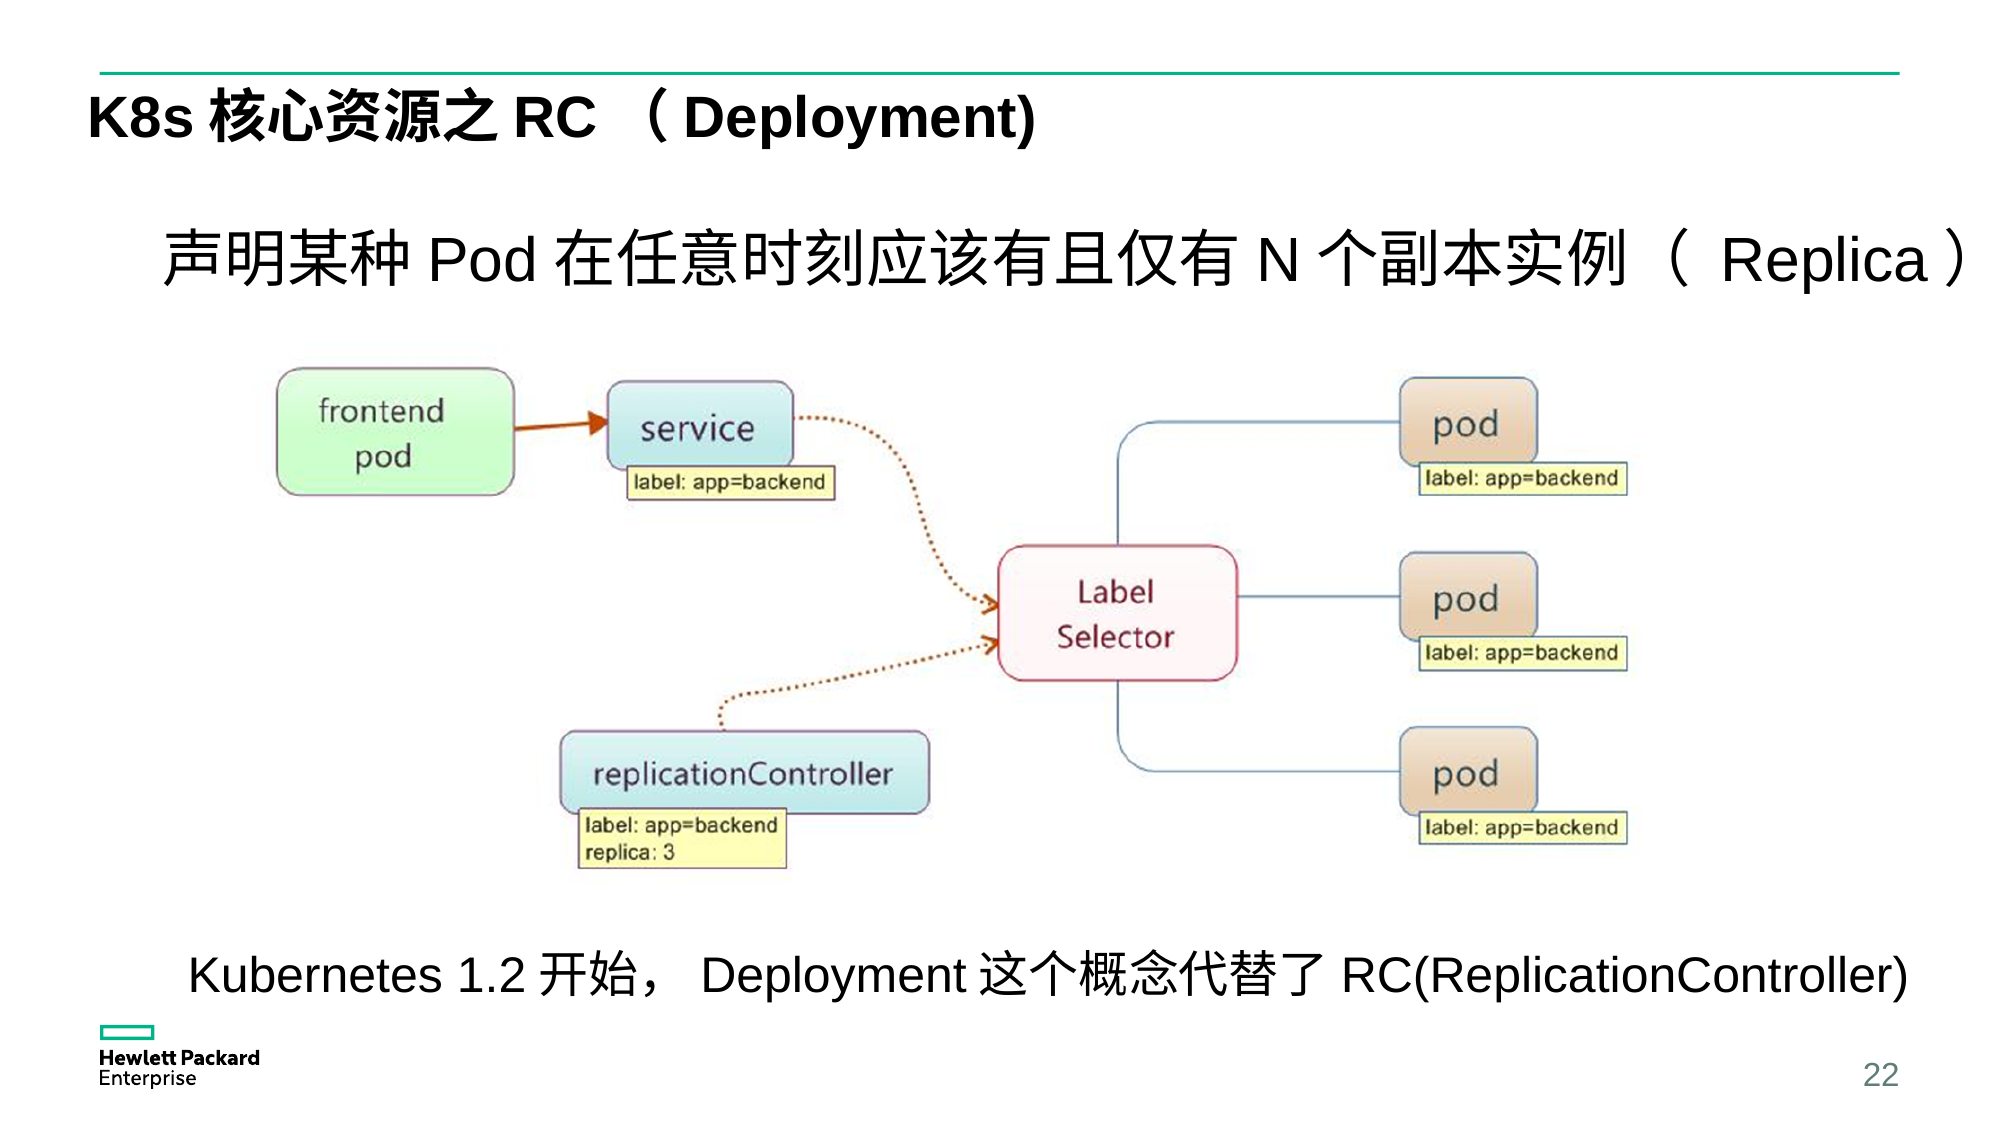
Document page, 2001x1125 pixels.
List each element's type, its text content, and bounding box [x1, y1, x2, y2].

picture [199, 291, 1732, 949]
slide_number 22 [1812, 1054, 1900, 1093]
title K8s核心资源之RC（Deployment) [87, 87, 1887, 228]
text_box 声明某种Pod在任意时刻应该有且仅有N个副本实例（ Replica） [162, 227, 1900, 378]
text_box Kubernetes 1.2开始，Deployment这个概念代替了RC(ReplicationController) [187, 948, 1657, 1099]
